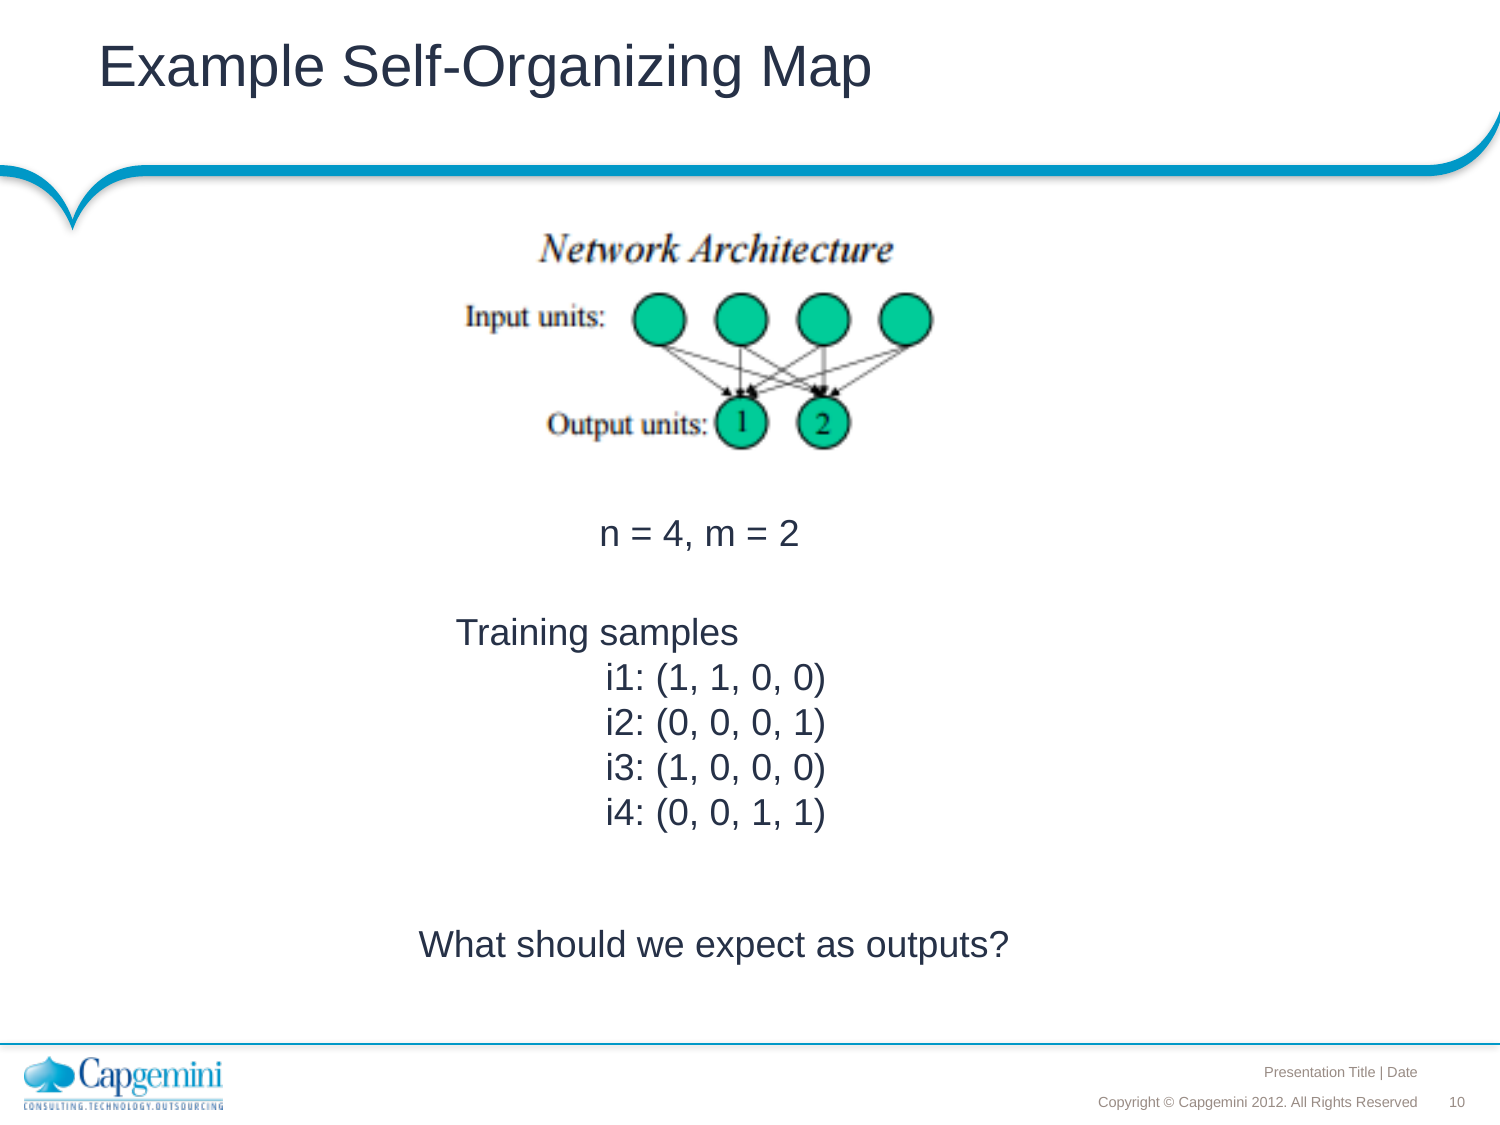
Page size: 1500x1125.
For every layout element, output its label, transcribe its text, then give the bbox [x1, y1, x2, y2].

title Example Self-Organizing Map [50, 3, 1400, 134]
text_box What should we expect as outputs? [403, 912, 1025, 973]
picture [24, 1056, 223, 1110]
picture [442, 196, 958, 477]
text_box n = 4, m = 2 [584, 501, 815, 562]
text_box Training samples i1: (1, 1, 0, 0) i2: (0, 0, 0, 1) i3: (1, 0, 0, 0) i4: (0, 0, 1, 1) [440, 600, 1191, 841]
